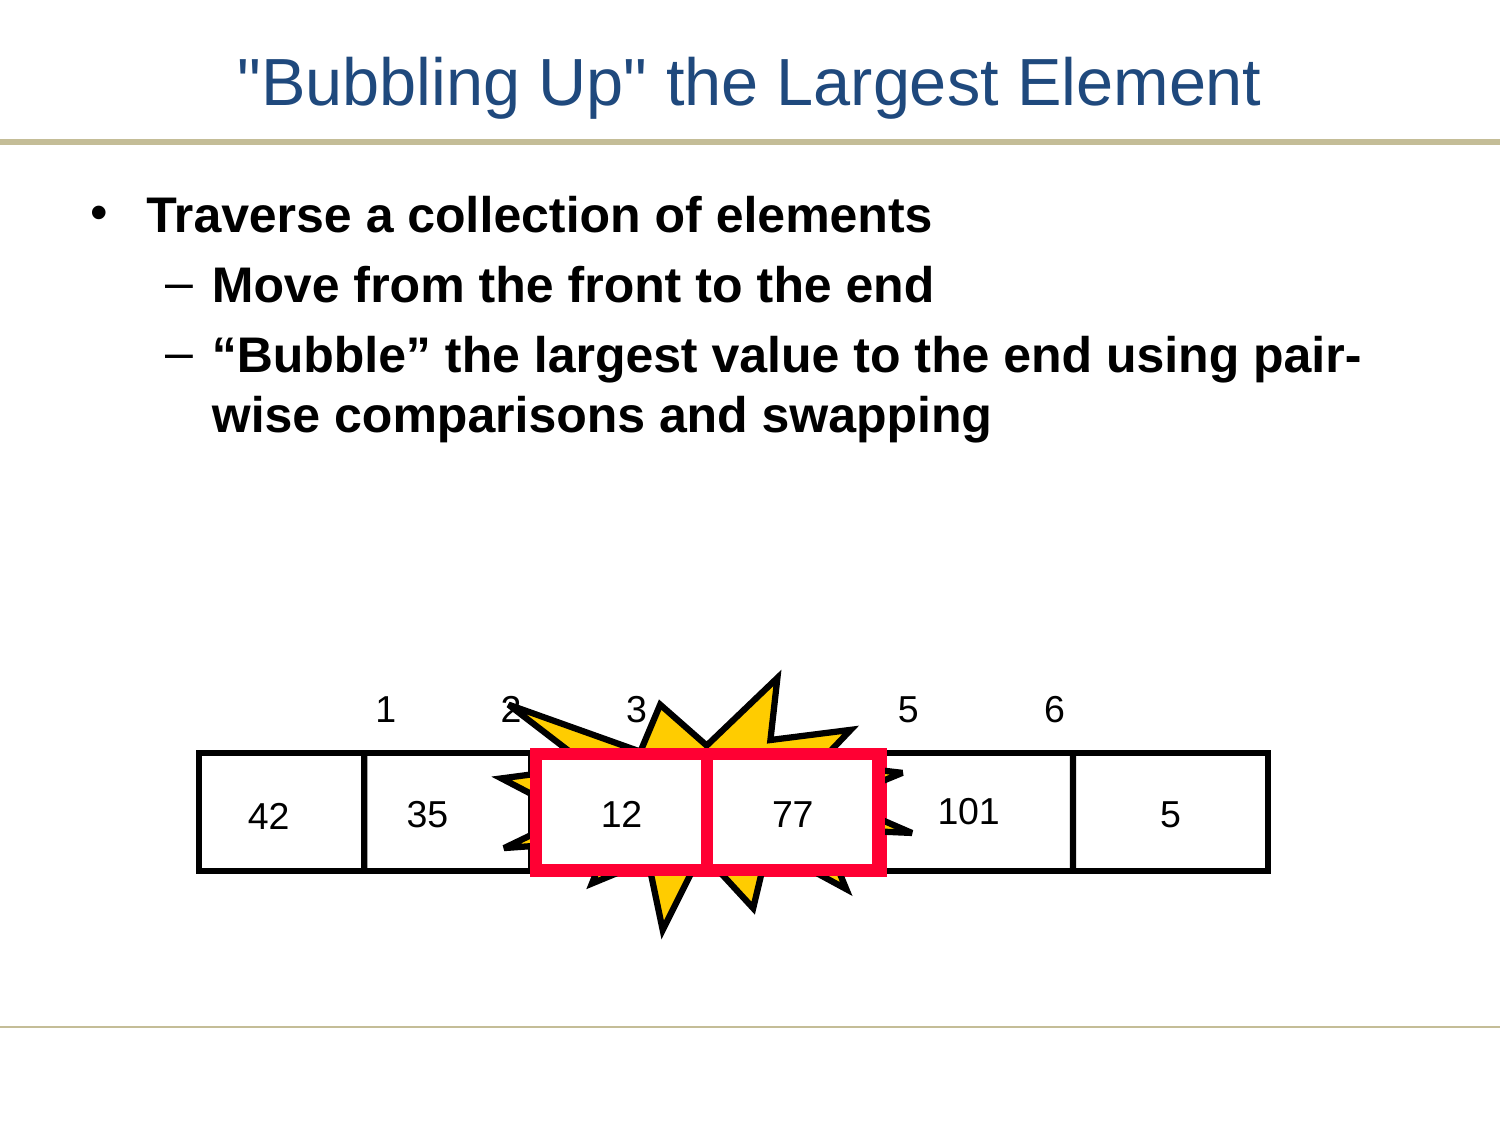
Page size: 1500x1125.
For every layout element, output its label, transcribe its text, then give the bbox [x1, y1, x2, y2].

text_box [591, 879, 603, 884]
text_box [198, 753, 530, 871]
text_box Swap [885, 770, 903, 780]
list Traverse a collection of elements Move from the front to the end “Bubble” the largest value to the end using pair-wise comparisons and swapping [74, 174, 1426, 1006]
text_box Swap [885, 821, 912, 833]
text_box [535, 753, 879, 871]
text_box Swap [504, 835, 530, 849]
text_box 42 [232, 784, 305, 845]
text_box 1 2 3 4 5 6 [360, 677, 777, 738]
text_box Swap [641, 677, 851, 748]
text_box [885, 753, 1268, 871]
text_box Swap [501, 774, 530, 794]
text_box 101 [922, 779, 1016, 840]
text_box 1 2 3 4 5 6 [771, 677, 1083, 738]
text_box Swap [726, 879, 761, 909]
title "Bubbling Up" the Largest Element [74, 19, 1426, 138]
text_box 5 [1144, 781, 1196, 843]
text_box Swap [508, 704, 631, 748]
text_box 35 [391, 781, 464, 843]
text_box Swap [827, 879, 847, 890]
text_box Swap [652, 879, 689, 931]
